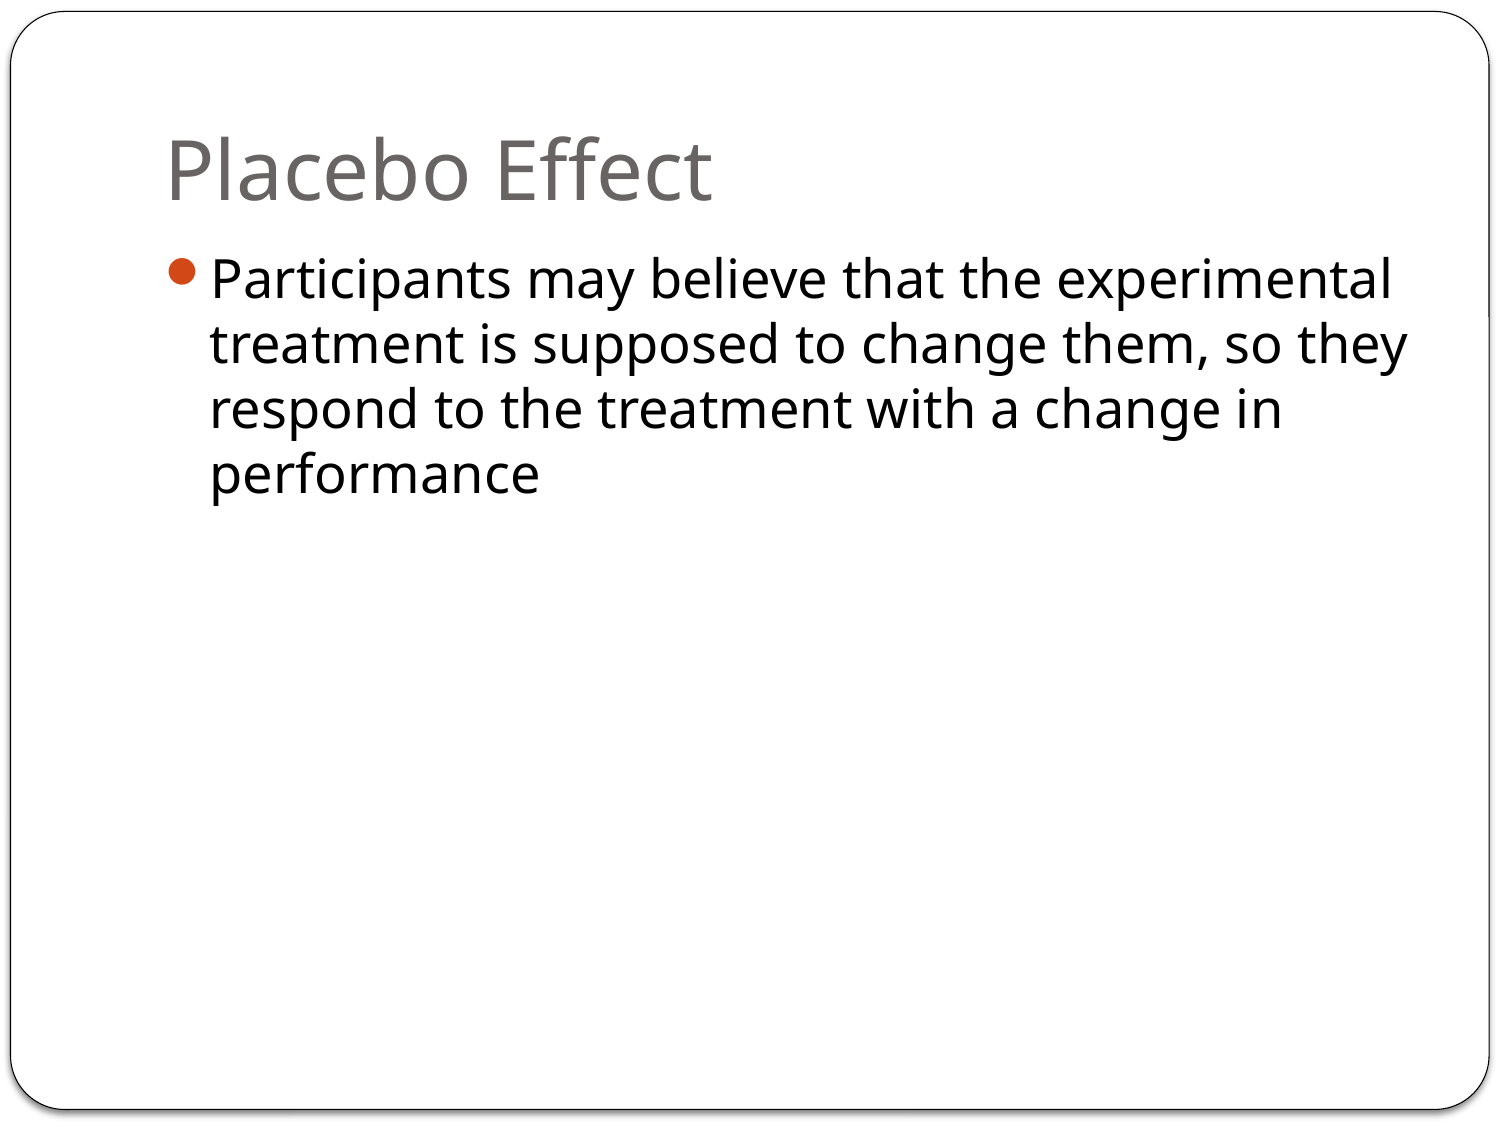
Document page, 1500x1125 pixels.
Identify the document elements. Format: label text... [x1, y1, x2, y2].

title Placebo Effect [150, 45, 1425, 233]
list Participants may believe that the experimental treatment is supposed to change them, so they respond to the treatment with a change in performance [150, 237, 1425, 988]
